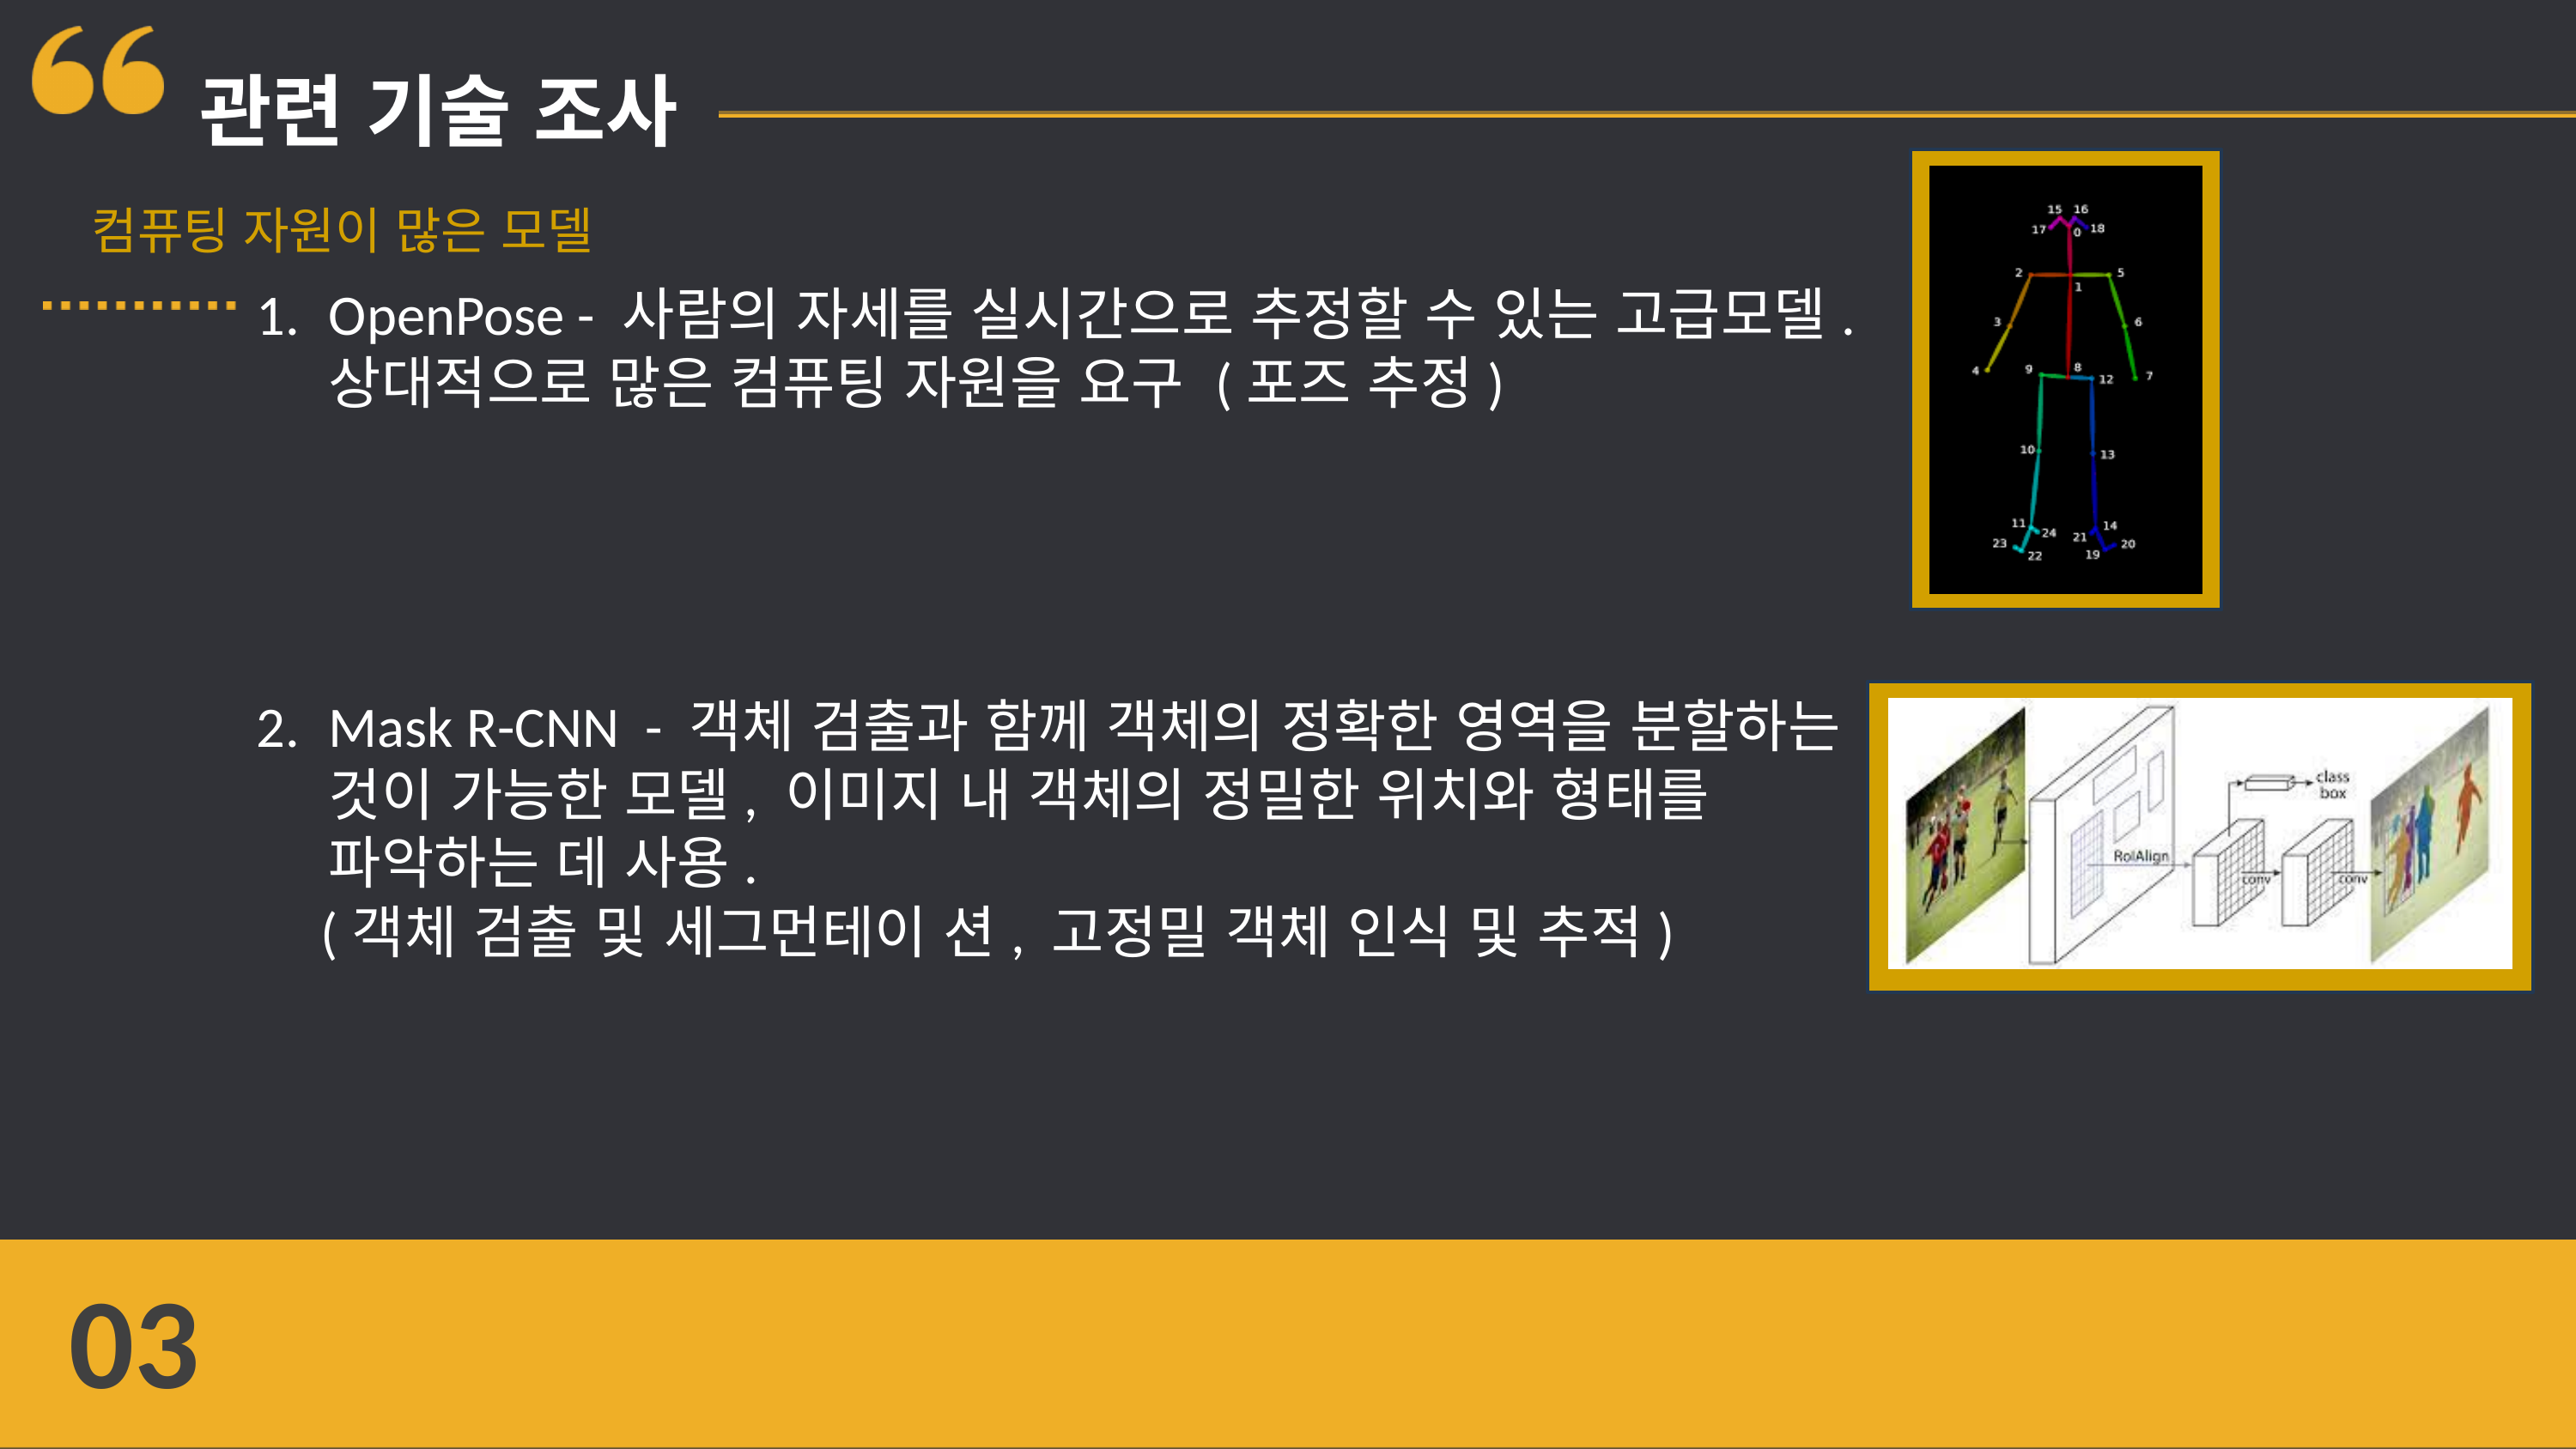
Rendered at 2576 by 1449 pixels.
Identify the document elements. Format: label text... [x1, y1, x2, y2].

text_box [32, 26, 164, 114]
text_box OpenPose - 사람의 자세를 실시간으로 추정할 수 있는 고급모델. 상대적으로 많은 컴퓨팅 자원을 요구 (포즈 추정) Mask R-CNN - 객체 검출과 함께 객체의 정확한 영역을 분할하는 것이 가능한 모델, 이미지 내 객체의 정밀한 위치와 형태를 파악하는 데 사용. (객체 검출 및 세그먼테이 션, 고정밀 객체 인식 및 추적) [243, 271, 1889, 971]
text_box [1867, 681, 2534, 993]
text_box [42, 301, 245, 310]
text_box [0, 1240, 2576, 1449]
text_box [719, 111, 2576, 118]
text_box 컴퓨팅 자원이 많은 모델 [0, 193, 750, 266]
text_box 관련 기술 조사 [0, 55, 922, 163]
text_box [1910, 149, 2222, 610]
